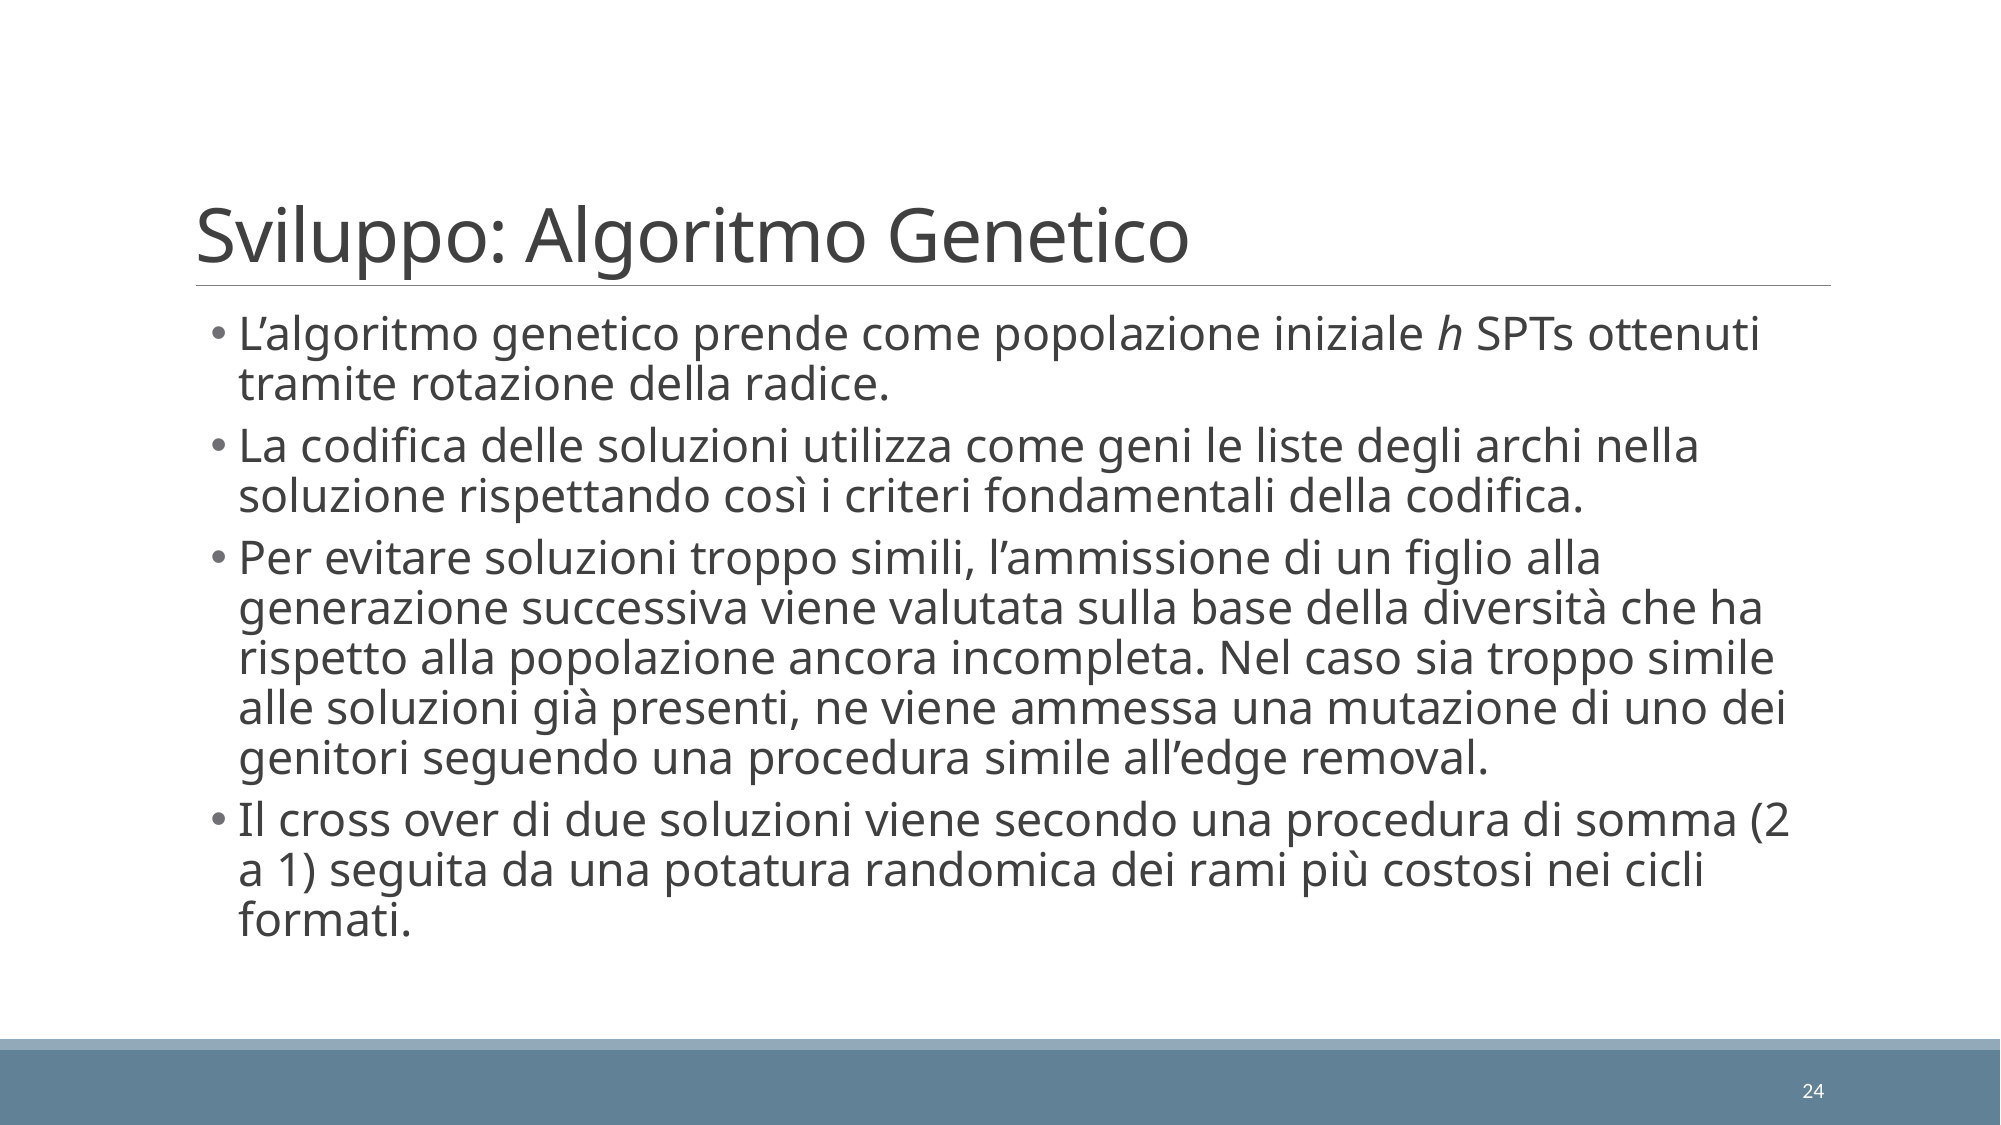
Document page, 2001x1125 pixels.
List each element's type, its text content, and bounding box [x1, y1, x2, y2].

title Sviluppo: Algoritmo Genetico [180, 47, 1830, 285]
list L’algoritmo genetico prende come popolazione iniziale h SPTs ottenuti tramite rotazione della radice. La codifica delle soluzioni utilizza come geni le liste degli archi nella soluzione rispettando così i criteri fondamentali della codifica. Per evitare soluzioni troppo simili, l’ammissione di un figlio alla generazione successiva viene valutata sulla base della diversità che ha rispetto alla popolazione ancora incompleta. Nel caso sia troppo simile alle soluzioni già presenti, ne viene ammessa una mutazione di uno dei genitori seguendo una procedura simile all’edge removal. Il cross over di due soluzioni viene secondo una procedura di somma (2 a 1) seguita da una potatura randomica dei rami più costosi nei cicli formati. [180, 302, 1830, 963]
slide_number 24 [1624, 1059, 1840, 1120]
